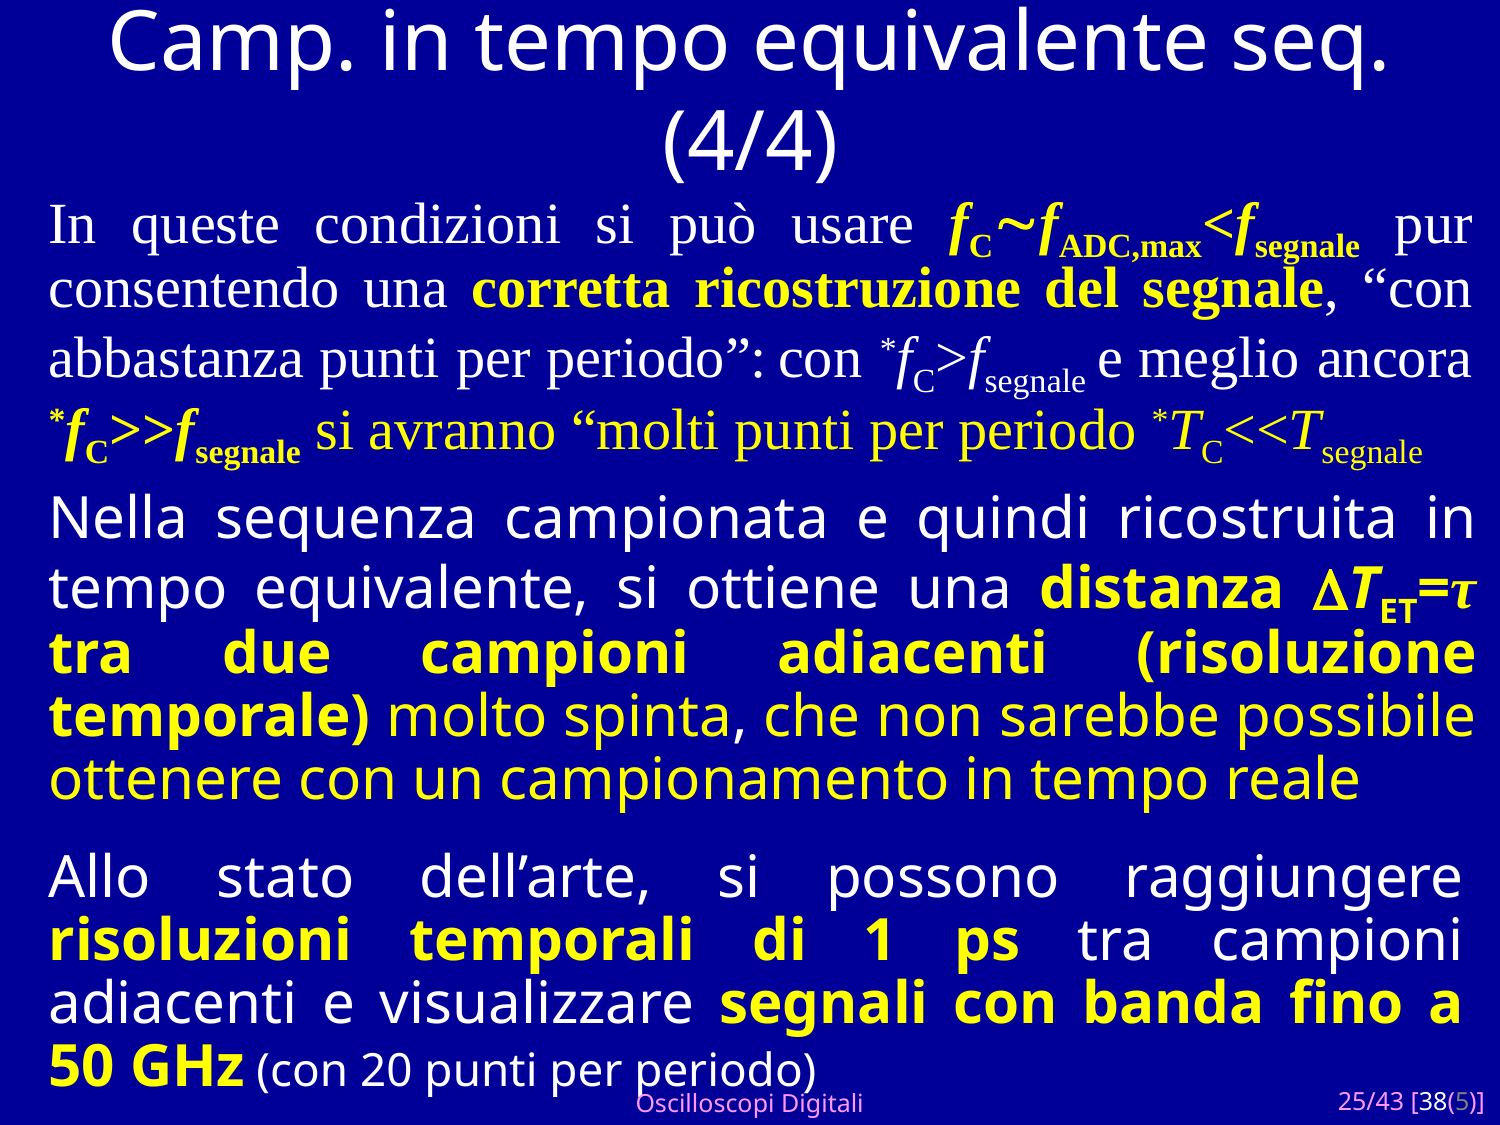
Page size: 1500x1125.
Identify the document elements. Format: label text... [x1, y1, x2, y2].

footer Oscilloscopi Digitali [0, 1091, 1500, 1125]
title Camp. in tempo equivalente seq. (4/4) [0, 0, 1500, 174]
text_box Allo stato dell’arte, si possono raggiungere risoluzioni temporali di 1 ps tra campioni adiacenti e visualizzare segnali con banda fino a 50 GHz (con 20 punti per periodo) [33, 839, 1479, 1091]
text_box Nella sequenza campionata e quindi ricostruita in tempo equivalente, si ottiene una distanza DTET=τ tra due campioni adiacenti (risoluzione temporale) molto spinta, che non sarebbe possibile ottenere con un campionamento in tempo reale [33, 481, 1492, 820]
text_box In queste condizioni si può usare fCfADC,max<fsegnale pur consentendo una corretta ricostruzione del segnale, “con abbastanza punti per periodo”: con *fC>fsegnale e meglio ancora *fC>>fsegnale si avranno “molti punti per periodo *TC<<Tsegnale [33, 178, 1488, 472]
slide_number 25/43 [38(5)] [1286, 1093, 1500, 1125]
